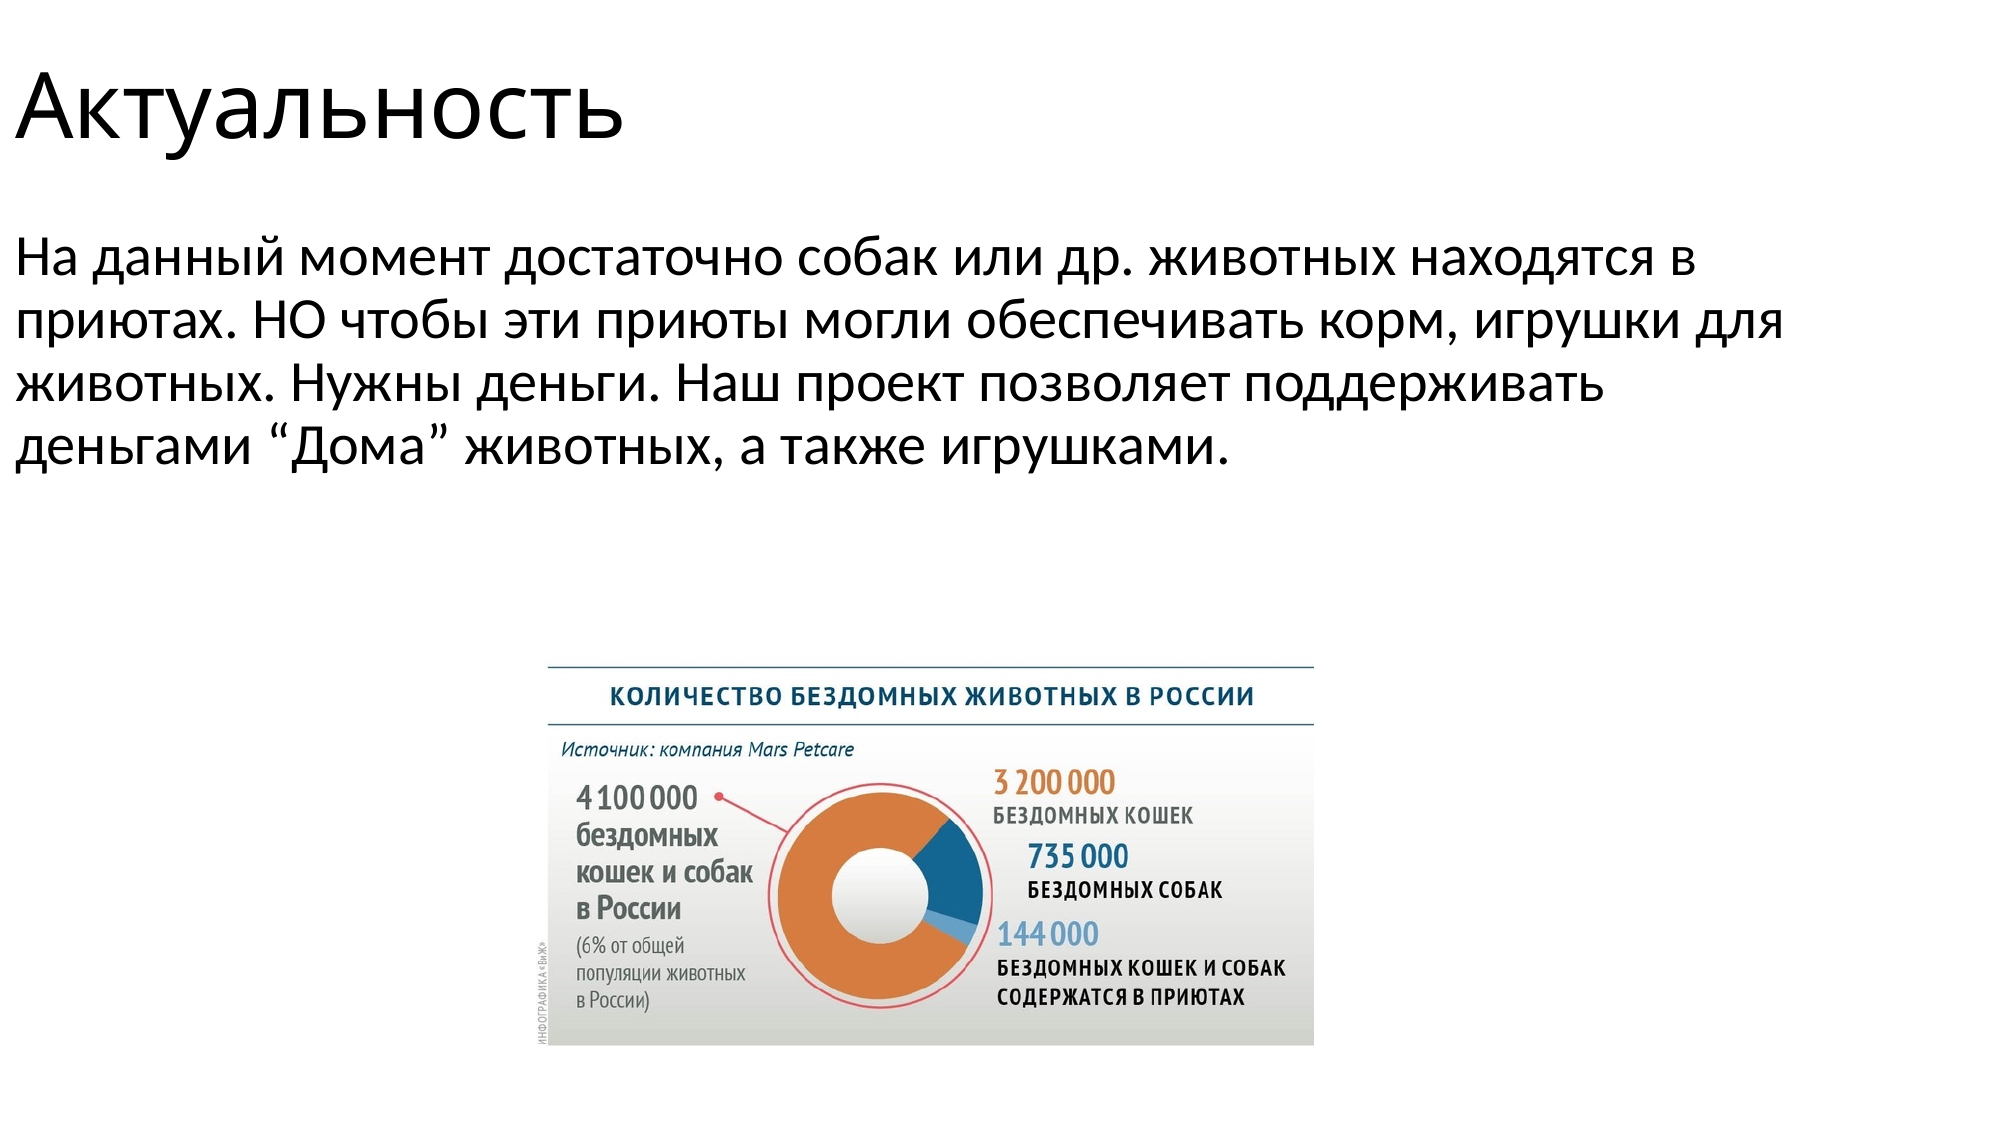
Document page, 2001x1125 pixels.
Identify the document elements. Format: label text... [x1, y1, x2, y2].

picture [536, 606, 1314, 1125]
list На данный момент достаточно собак или др. животных находятся в приютах. НО чтобы эти приюты могли обеспечивать корм, игрушки для животных. Нужны деньги. Наш проект позволяет поддерживать деньгами “Дома” животных, а также игрушками. [0, 217, 1850, 932]
title Актуальность [0, 0, 1725, 217]
